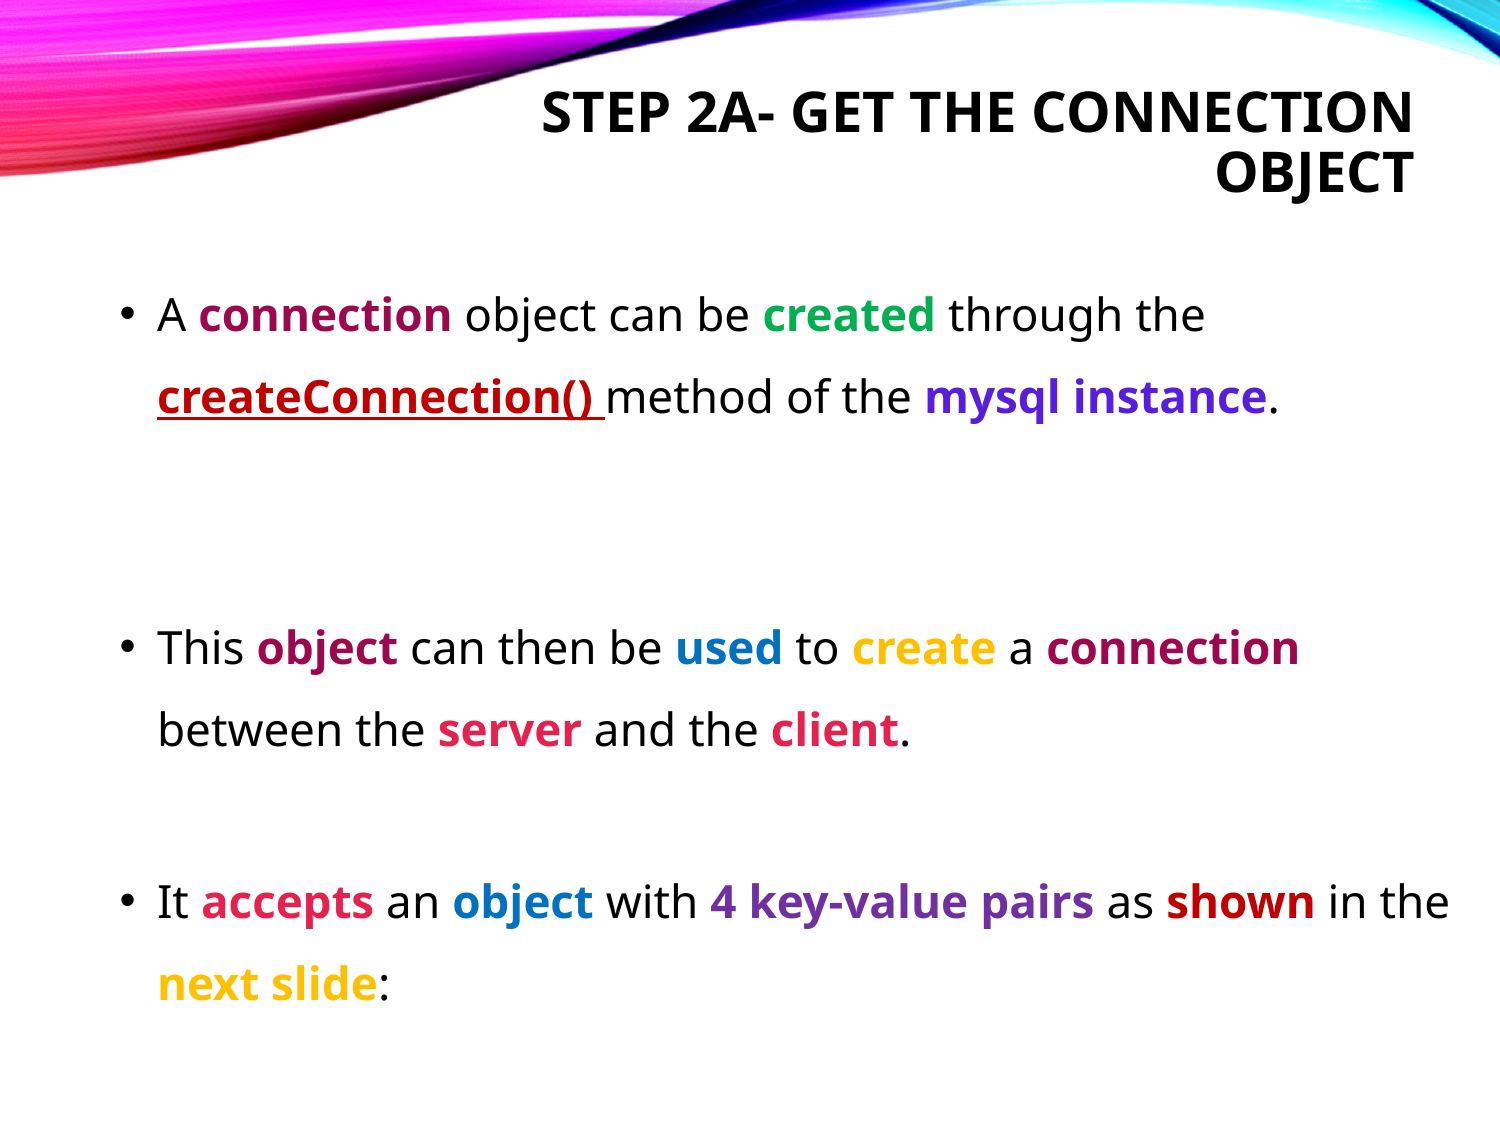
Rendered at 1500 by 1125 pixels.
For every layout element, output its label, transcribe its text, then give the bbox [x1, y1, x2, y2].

picture [0, 0, 1500, 178]
title Step 2a- get the connection object [383, 38, 1431, 250]
list A connection object can be created through the createConnection() method of the mysql instance. This object can then be used to create a connection between the server and the client. It accepts an object with 4 key-value pairs as shown in the next slide: [29, 250, 1475, 1111]
